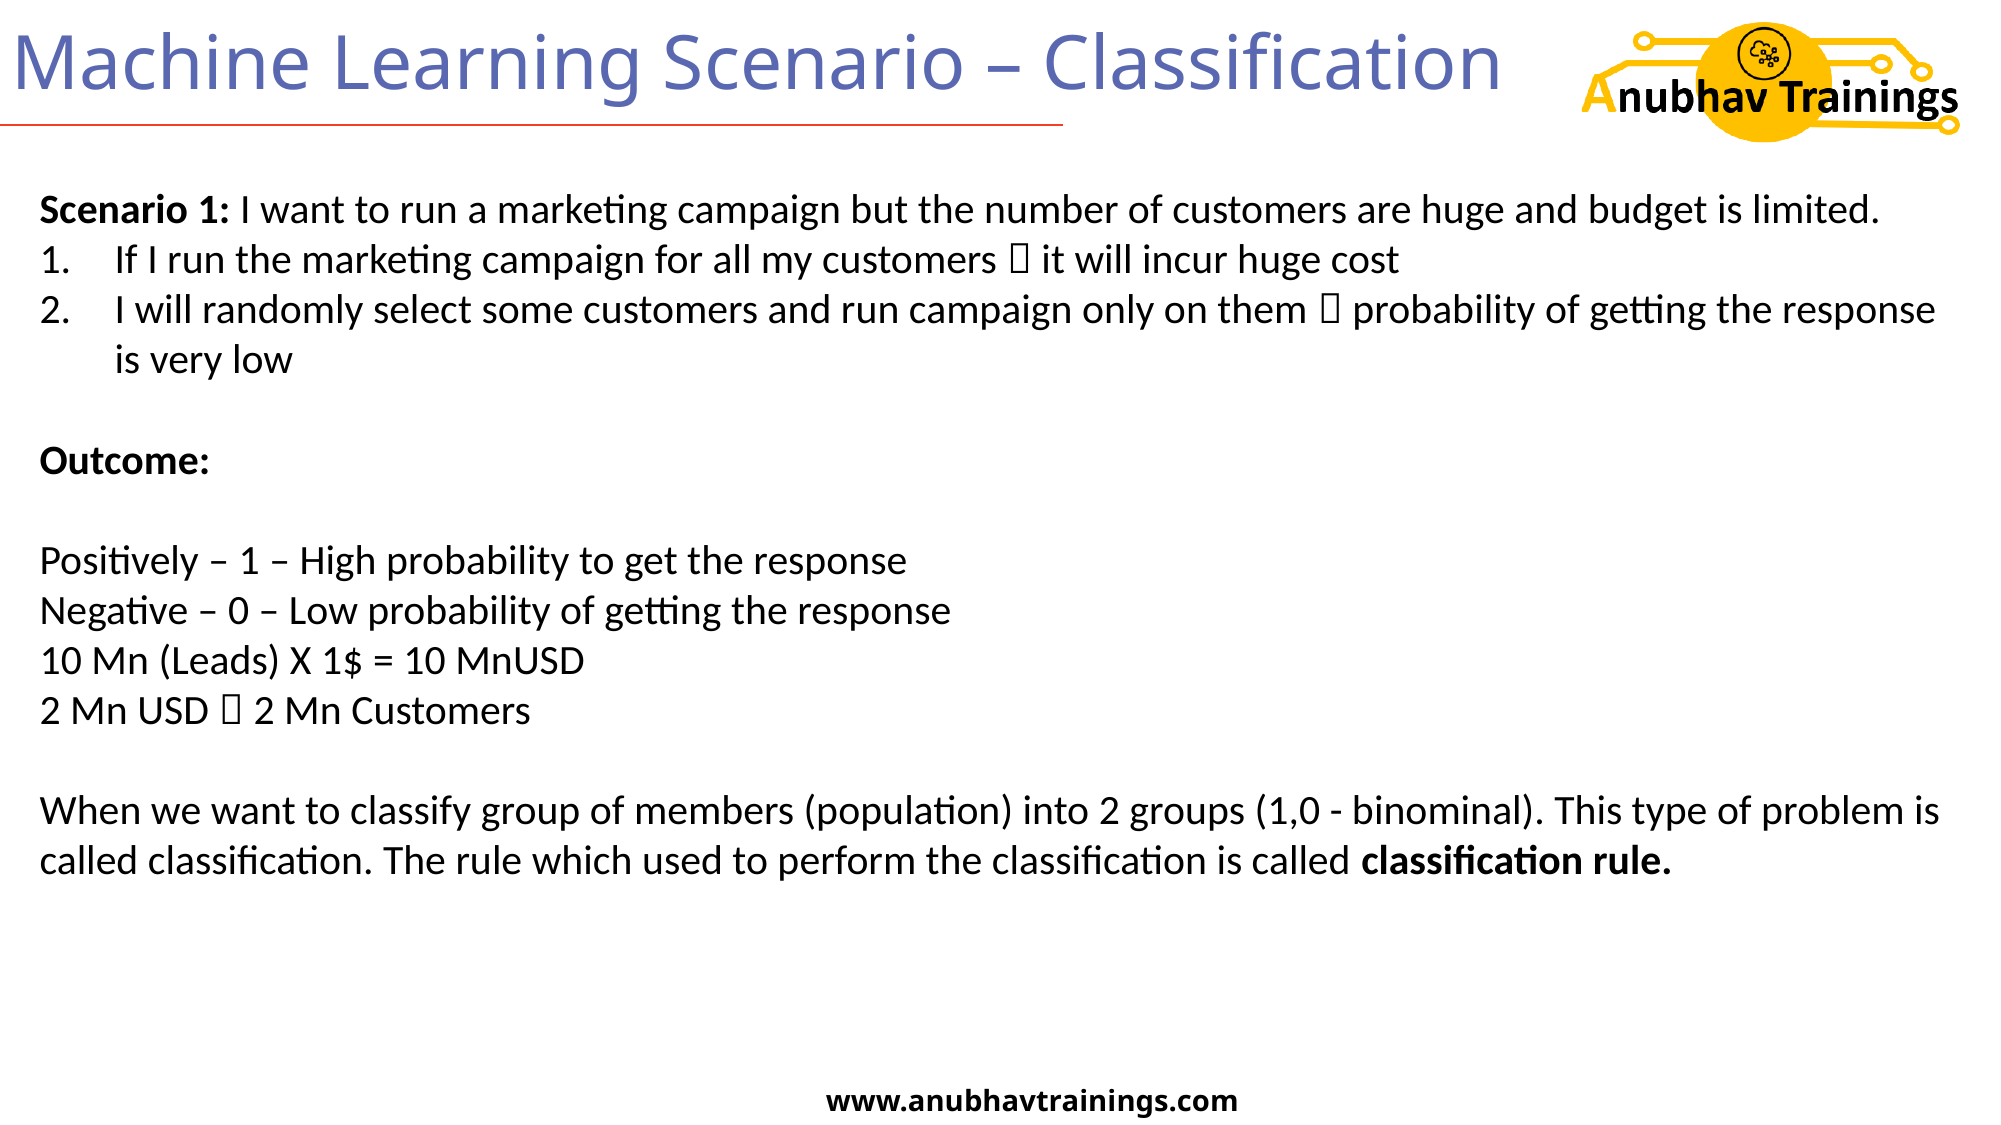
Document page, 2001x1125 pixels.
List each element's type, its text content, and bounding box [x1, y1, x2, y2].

title Machine Learning Scenario – Classification [0, 6, 1797, 124]
picture [1578, 17, 1962, 143]
text_box www.anubhavtrainings.com [811, 1074, 1378, 1125]
text_box Scenario 1: I want to run a marketing campaign but the number of customers are huge and budget is limited. If I run the marketing campaign for all my customers  it will incur huge cost I will randomly select some customers and run campaign only on them  probability of getting the response is very low Outcome: Positively – 1 – High probability to get the response Negative – 0 – Low probability of getting the response 10 Mn (Leads) X 1$ = 10 MnUSD 2 Mn USD  2 Mn Customers When we want to classify group of members (population) into 2 groups (1,0 - binominal). This type of problem is called classification. The rule which used to perform the classification is called classification rule. [24, 174, 1975, 890]
